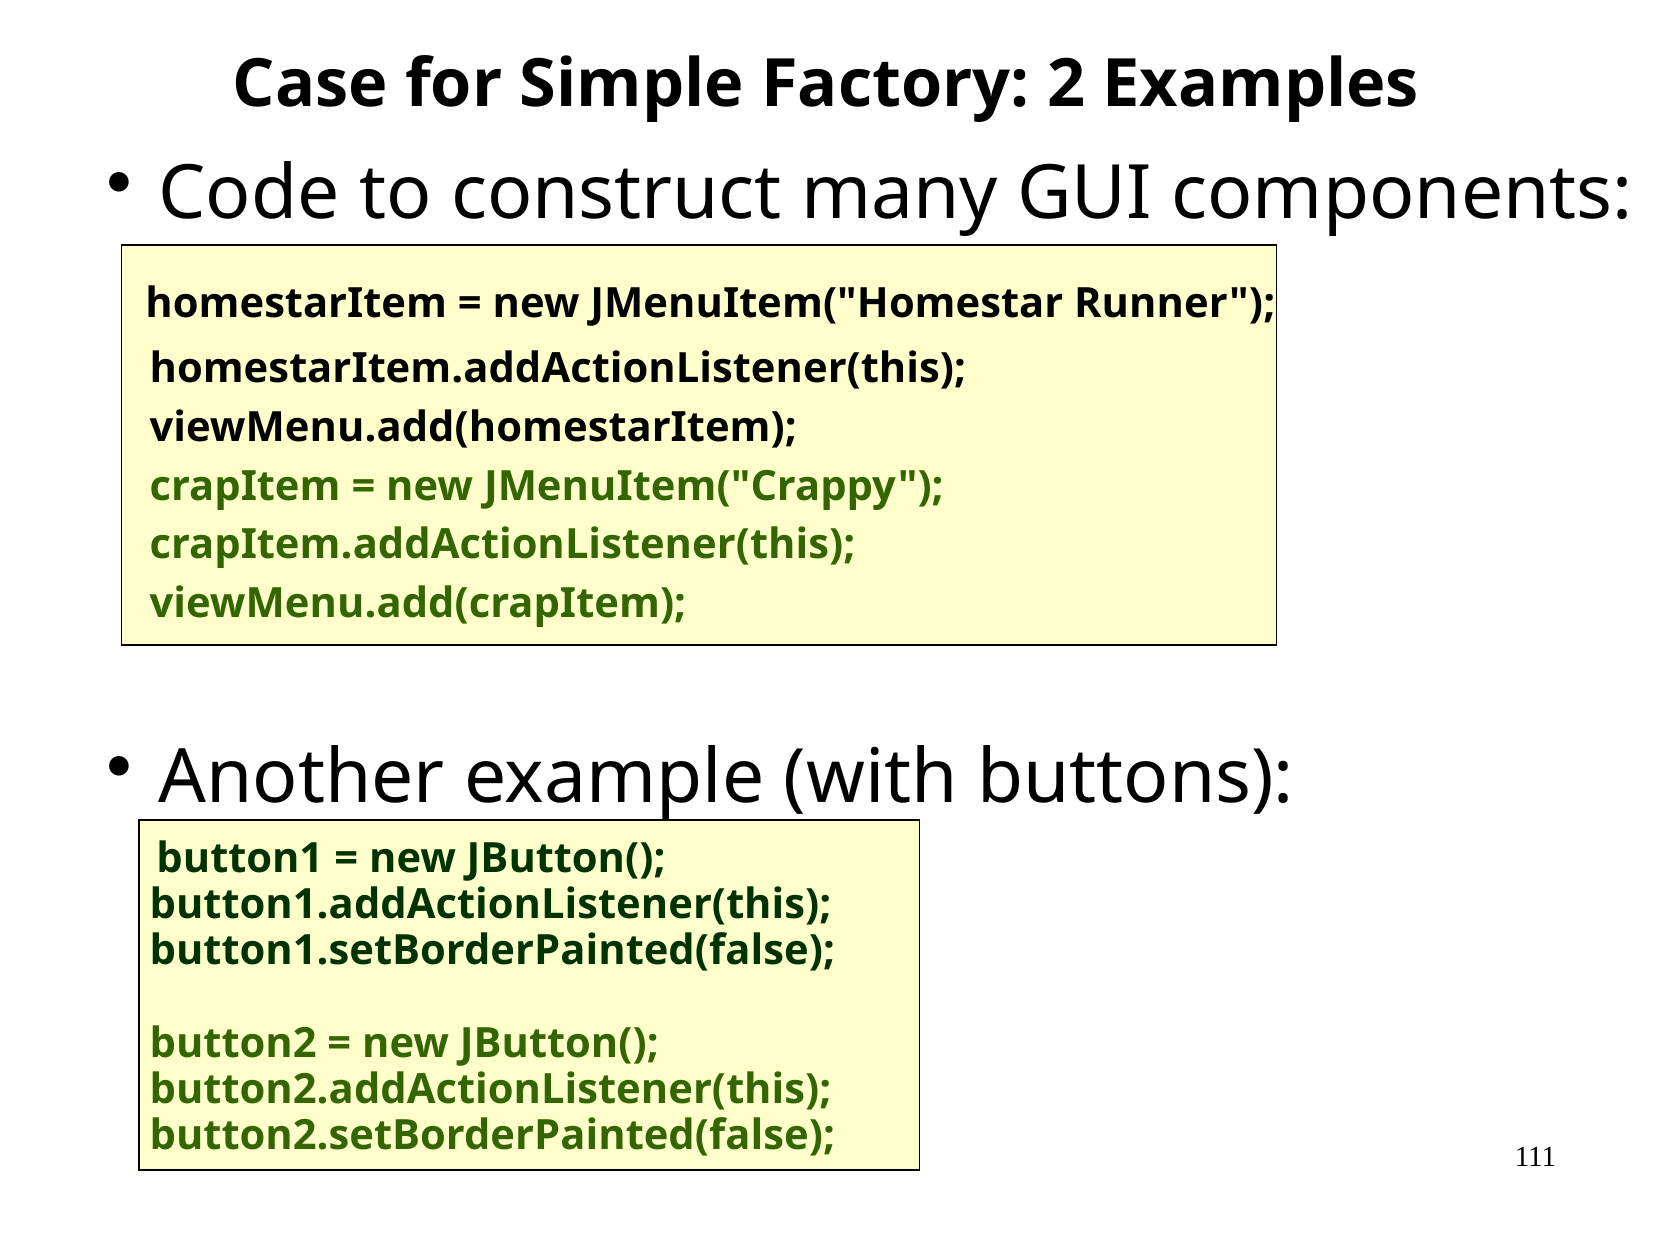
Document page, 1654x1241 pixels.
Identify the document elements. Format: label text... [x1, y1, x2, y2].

list Code to construct many GUI components: homestarItem = new JMenuItem("Homestar Runner"); homestarItem.addActionListener(this); viewMenu.add(homestarItem); crapItem = new JMenuItem("Crappy"); crapItem.addActionListener(this); viewMenu.add(crapItem); Another example (with buttons): button1 = new JButton(); button1.addActionListener(this); button1.setBorderPainted(false); button2 = new JButton(); button2.addActionListener(this); button2.setBorderPainted(false); [89, 170, 1654, 1096]
text_box [139, 1096, 920, 1171]
title Case for Simple Factory: 2 Examples [121, 0, 1532, 170]
